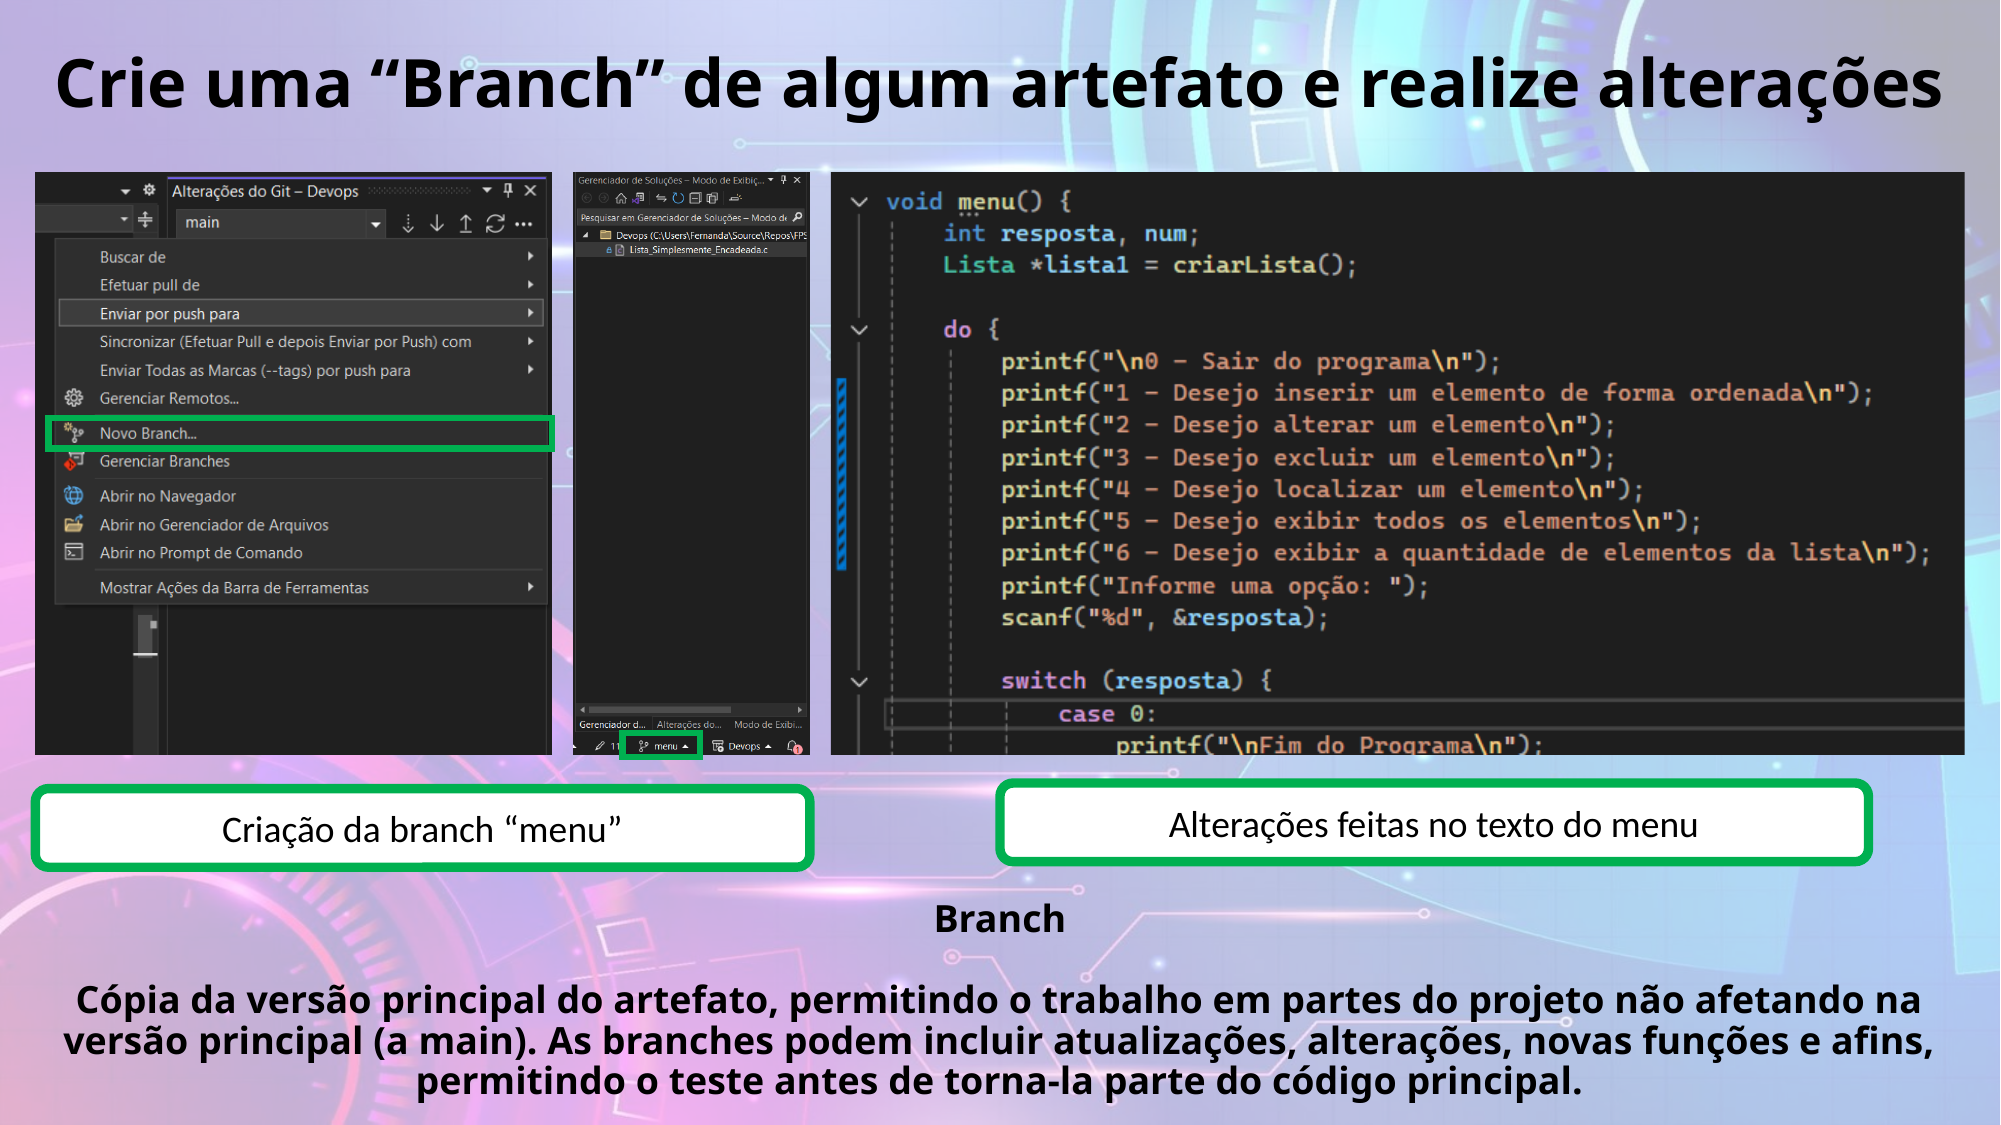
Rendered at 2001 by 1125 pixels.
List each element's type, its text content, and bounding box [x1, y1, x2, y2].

text_box Alterações feitas no texto do menu [998, 781, 1870, 863]
text_box Branch Cópia da versão principal do artefato, permitindo o trabalho em partes do projeto não afetando na versão principal (a main). As branches podem incluir atualizações, alterações, novas funções e afins, permitindo o teste antes de torna-la parte do código principal. [35, 890, 1965, 1113]
picture [573, 172, 810, 755]
picture [830, 172, 1965, 755]
title Crie uma “Branch” de algum artefato e realize alterações [0, 0, 2000, 173]
picture [35, 172, 552, 755]
text_box Criação da branch “menu” [34, 787, 811, 869]
